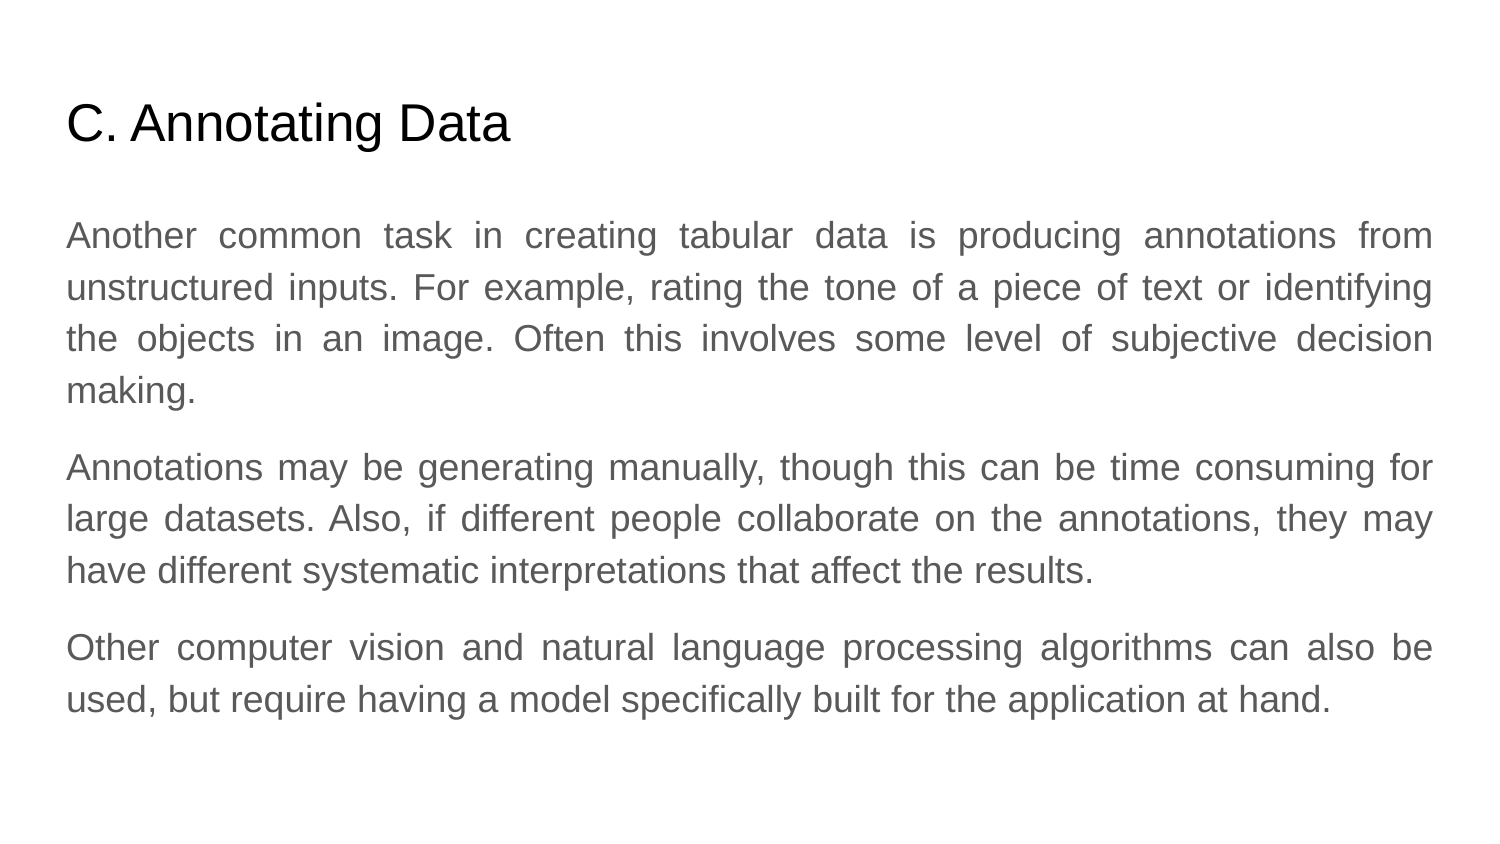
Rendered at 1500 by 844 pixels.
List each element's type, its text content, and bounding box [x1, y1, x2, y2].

list Another common task in creating tabular data is producing annotations from unstructured inputs. For example, rating the tone of a piece of text or identifying the objects in an image. Often this involves some level of subjective decision making. Annotations may be generating manually, though this can be time consuming for large datasets. Also, if different people collaborate on the annotations, they may have different systematic interpretations that affect the results. Other computer vision and natural language processing algorithms can also be used, but require having a model specifically built for the application at hand. [51, 189, 1449, 750]
title C. Annotating Data [51, 72, 1449, 167]
